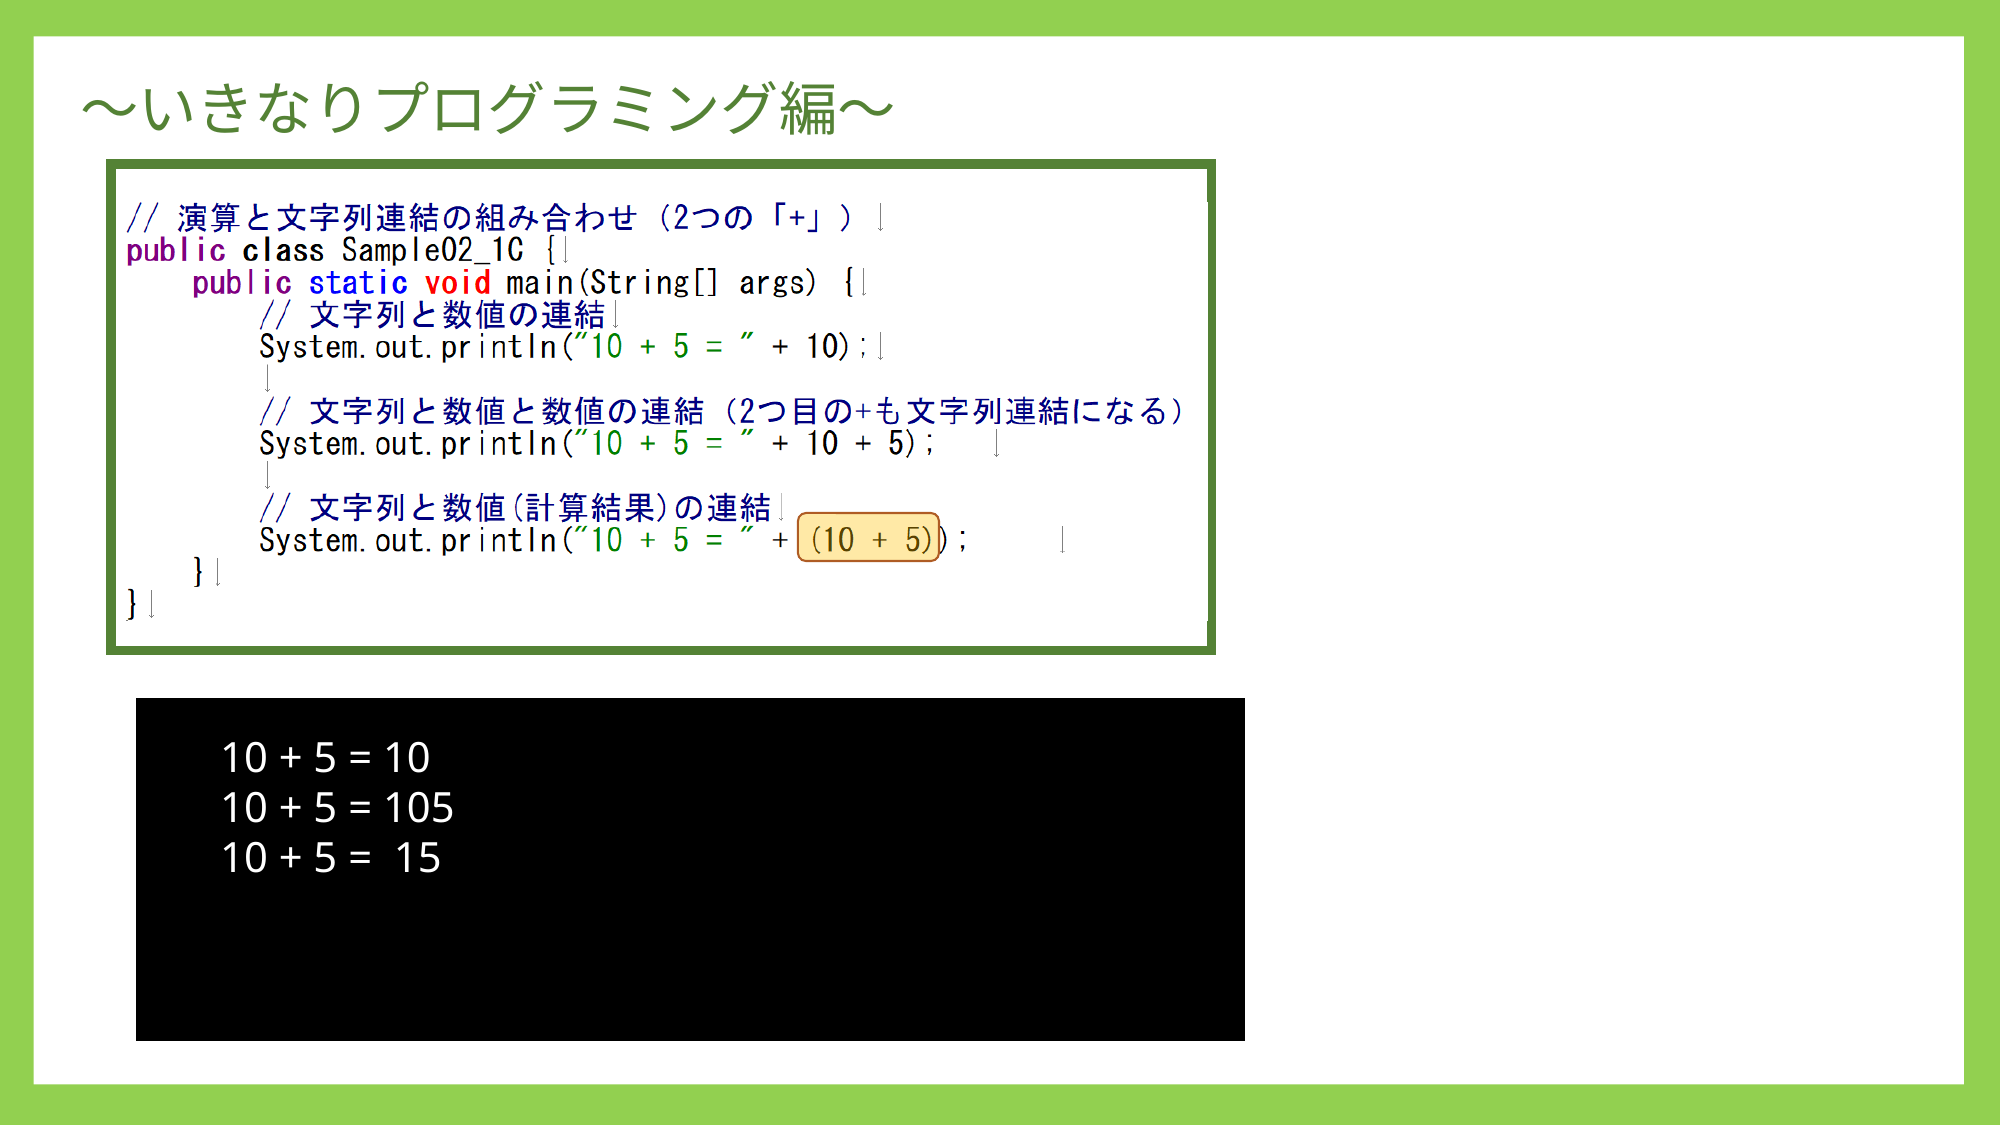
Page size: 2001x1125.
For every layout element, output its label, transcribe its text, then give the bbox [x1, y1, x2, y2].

text_box 10 + 5 = 10 10 + 5 = 105 10 + 5 = 15 [205, 723, 471, 889]
text_box [136, 698, 1245, 1041]
picture [124, 202, 1208, 621]
text_box [110, 163, 1213, 651]
text_box ～いきなりプログラミング編～ [65, 64, 911, 150]
